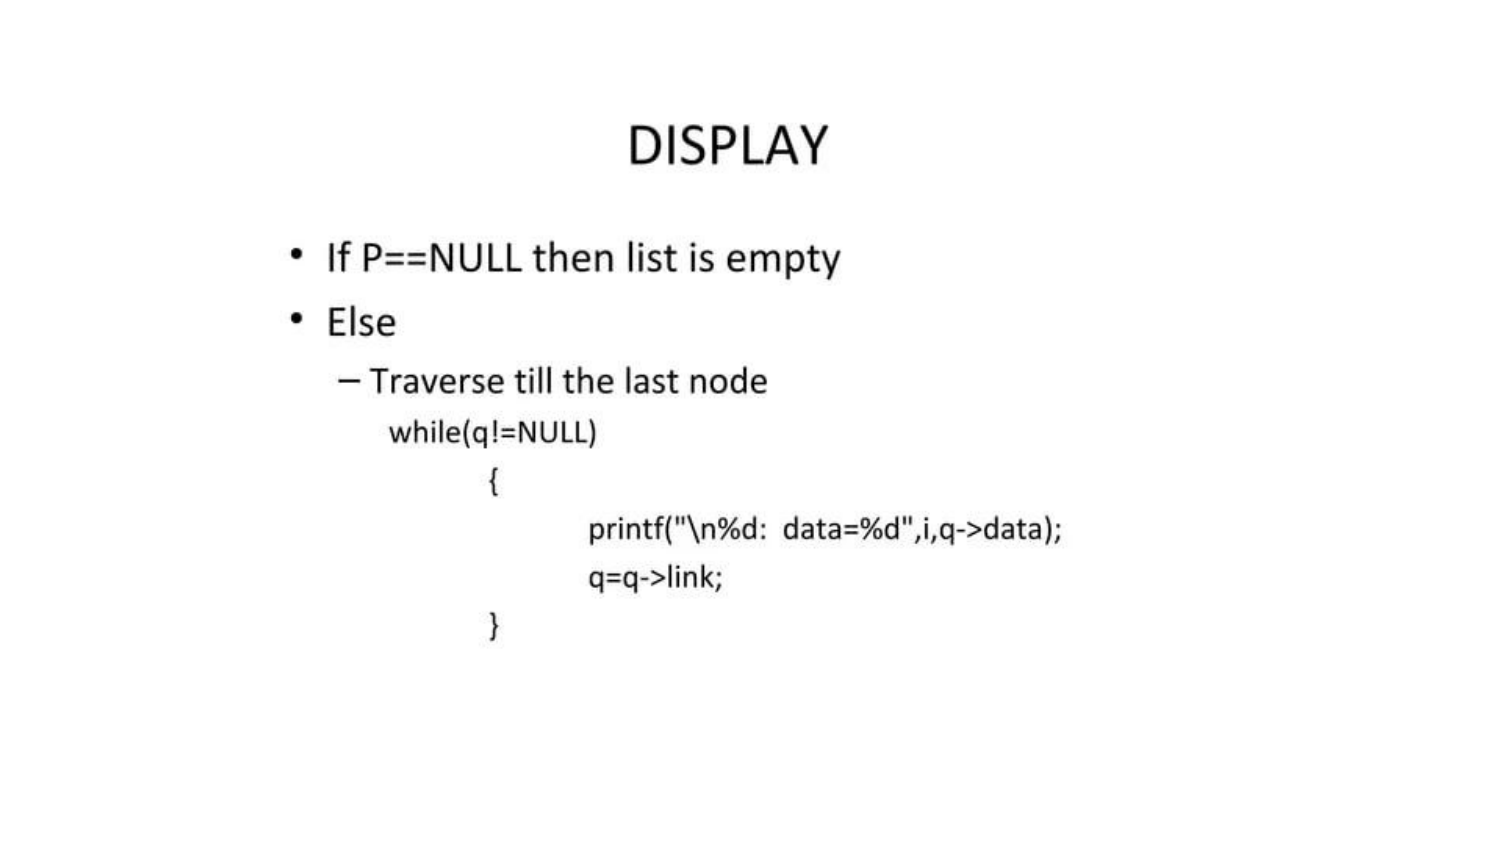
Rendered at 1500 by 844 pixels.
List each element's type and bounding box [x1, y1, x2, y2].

picture [229, 48, 1227, 796]
